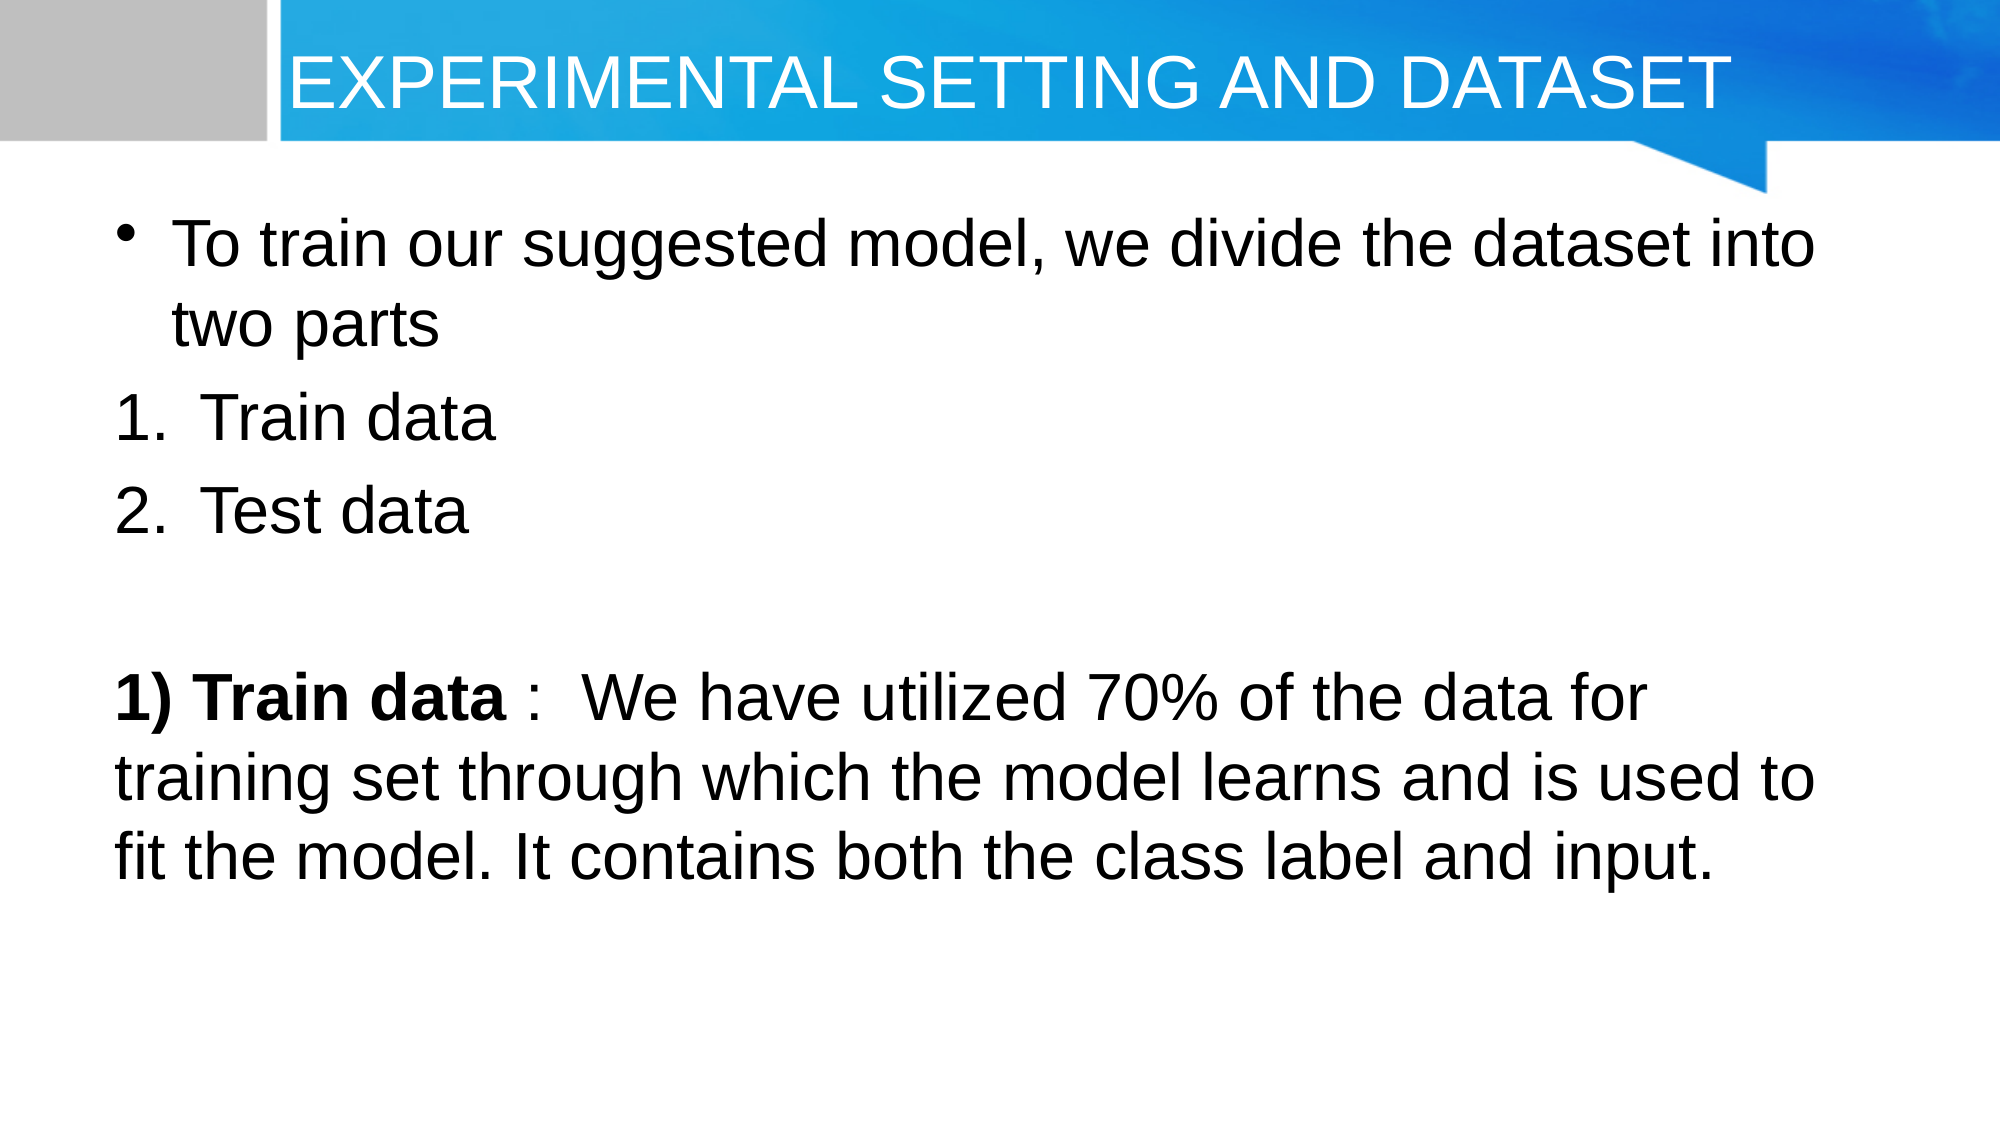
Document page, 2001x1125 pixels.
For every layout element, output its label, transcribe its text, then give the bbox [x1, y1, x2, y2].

list To train our suggested model, we divide the dataset into two parts Train data Test data 1) Train data : We have utilized 70% of the data for training set through which the model learns and is used to fit the model. It contains both the class label and input. [99, 192, 1901, 1006]
title EXPERIMENTAL SETTING AND DATASET [99, 30, 1901, 127]
picture [0, 0, 2000, 1125]
